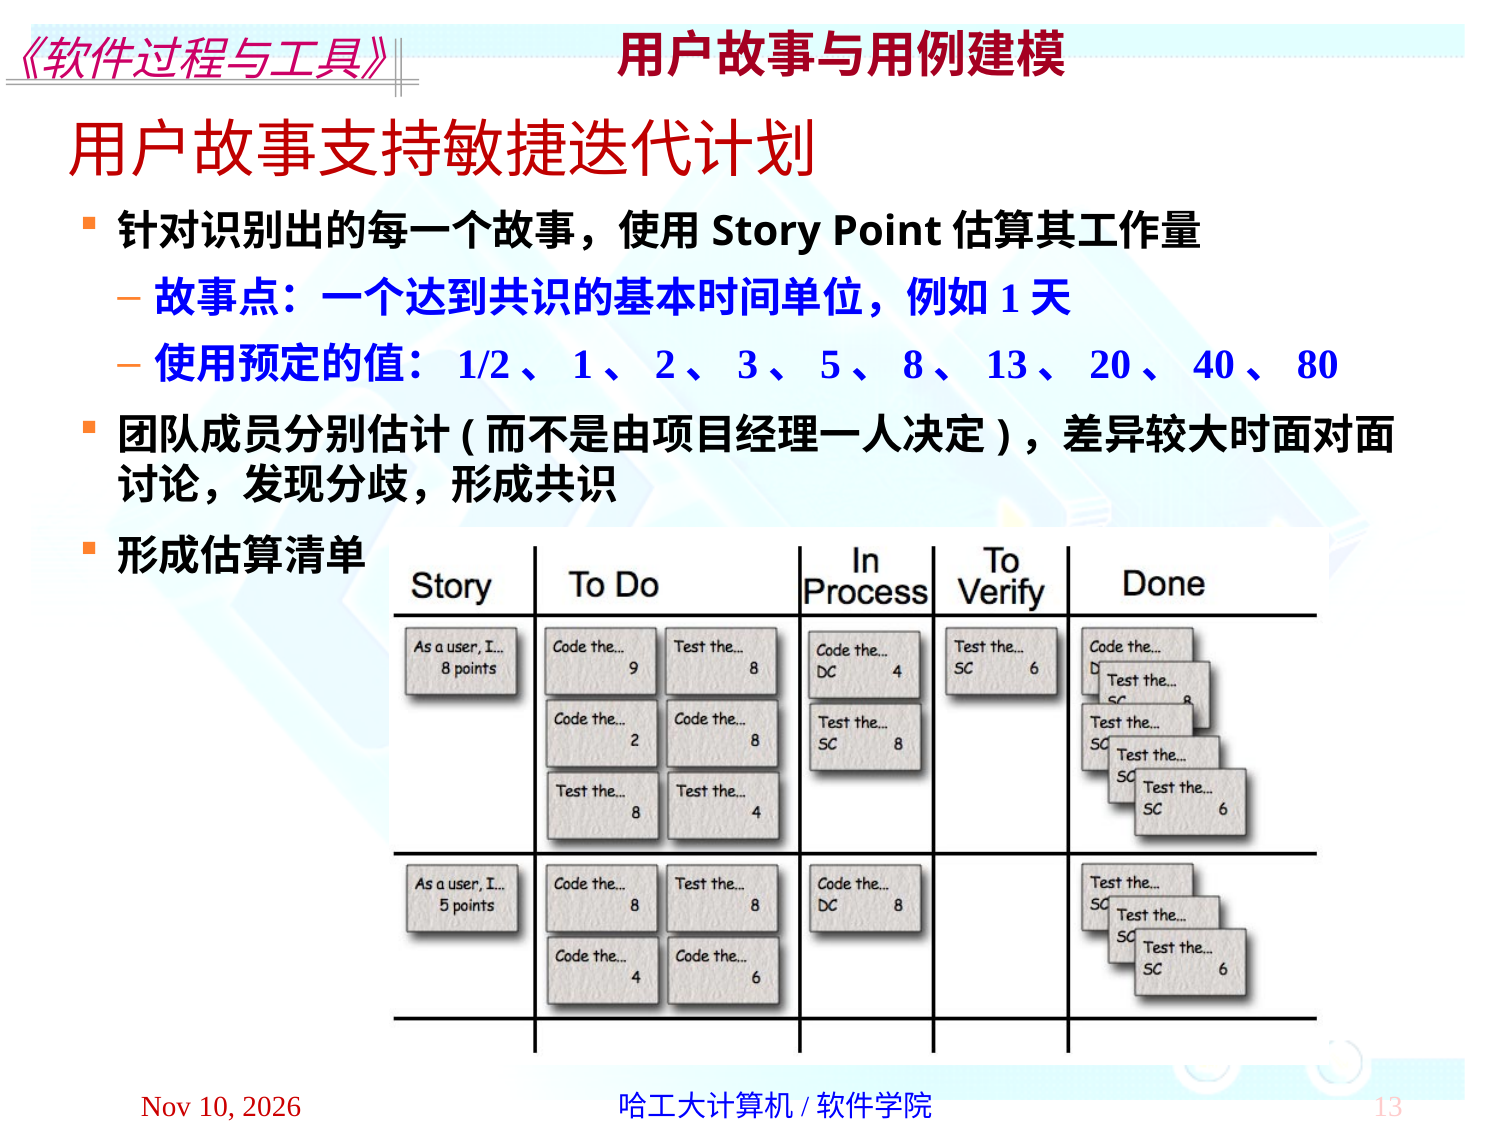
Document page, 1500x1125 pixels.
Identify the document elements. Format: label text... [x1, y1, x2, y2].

text_box 用户故事支持敏捷迭代计划 [53, 101, 1447, 209]
text_box 针对识别出的每一个故事，使用Story Point估算其工作量 故事点：一个达到共识的基本时间单位，例如1天 使用预定的值：1/2、1、2、3、5、8、13、20、40、80 团队成员分别估计(而不是由项目经理一人决定)，差异较大时面对面讨论，发现分歧，形成共识 形成估算清单 [64, 196, 1412, 1036]
picture [389, 526, 1329, 1065]
text_box 用户故事与用例建模 [389, 15, 1294, 90]
